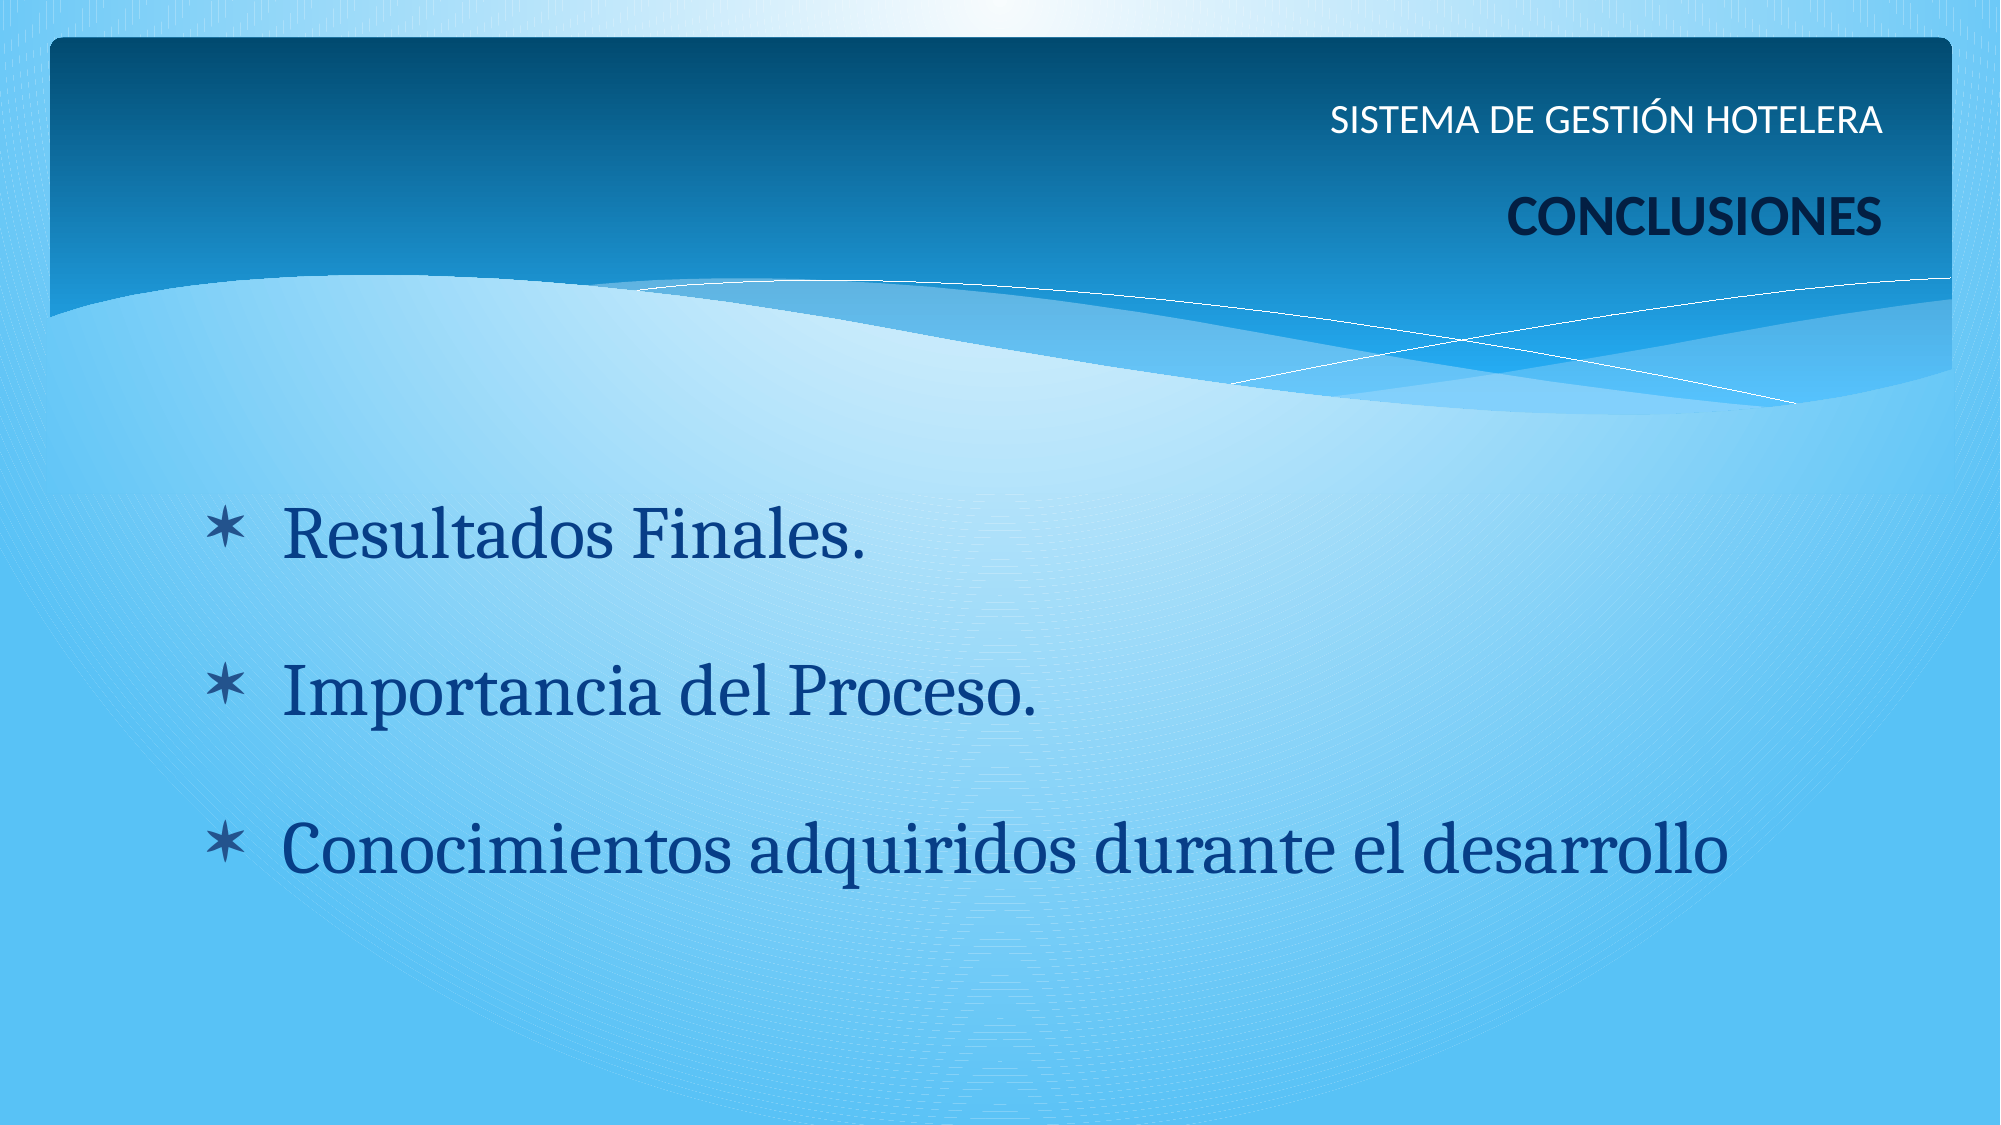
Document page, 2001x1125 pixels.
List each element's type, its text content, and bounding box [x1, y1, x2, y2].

text_box Resultados Finales. Importancia del Proceso. Conocimientos adquiridos durante el desarrollo [0, 324, 2000, 1047]
title SISTEMA DE GESTIÓN HOTELERA CONCLUSIONES [255, 59, 1899, 248]
